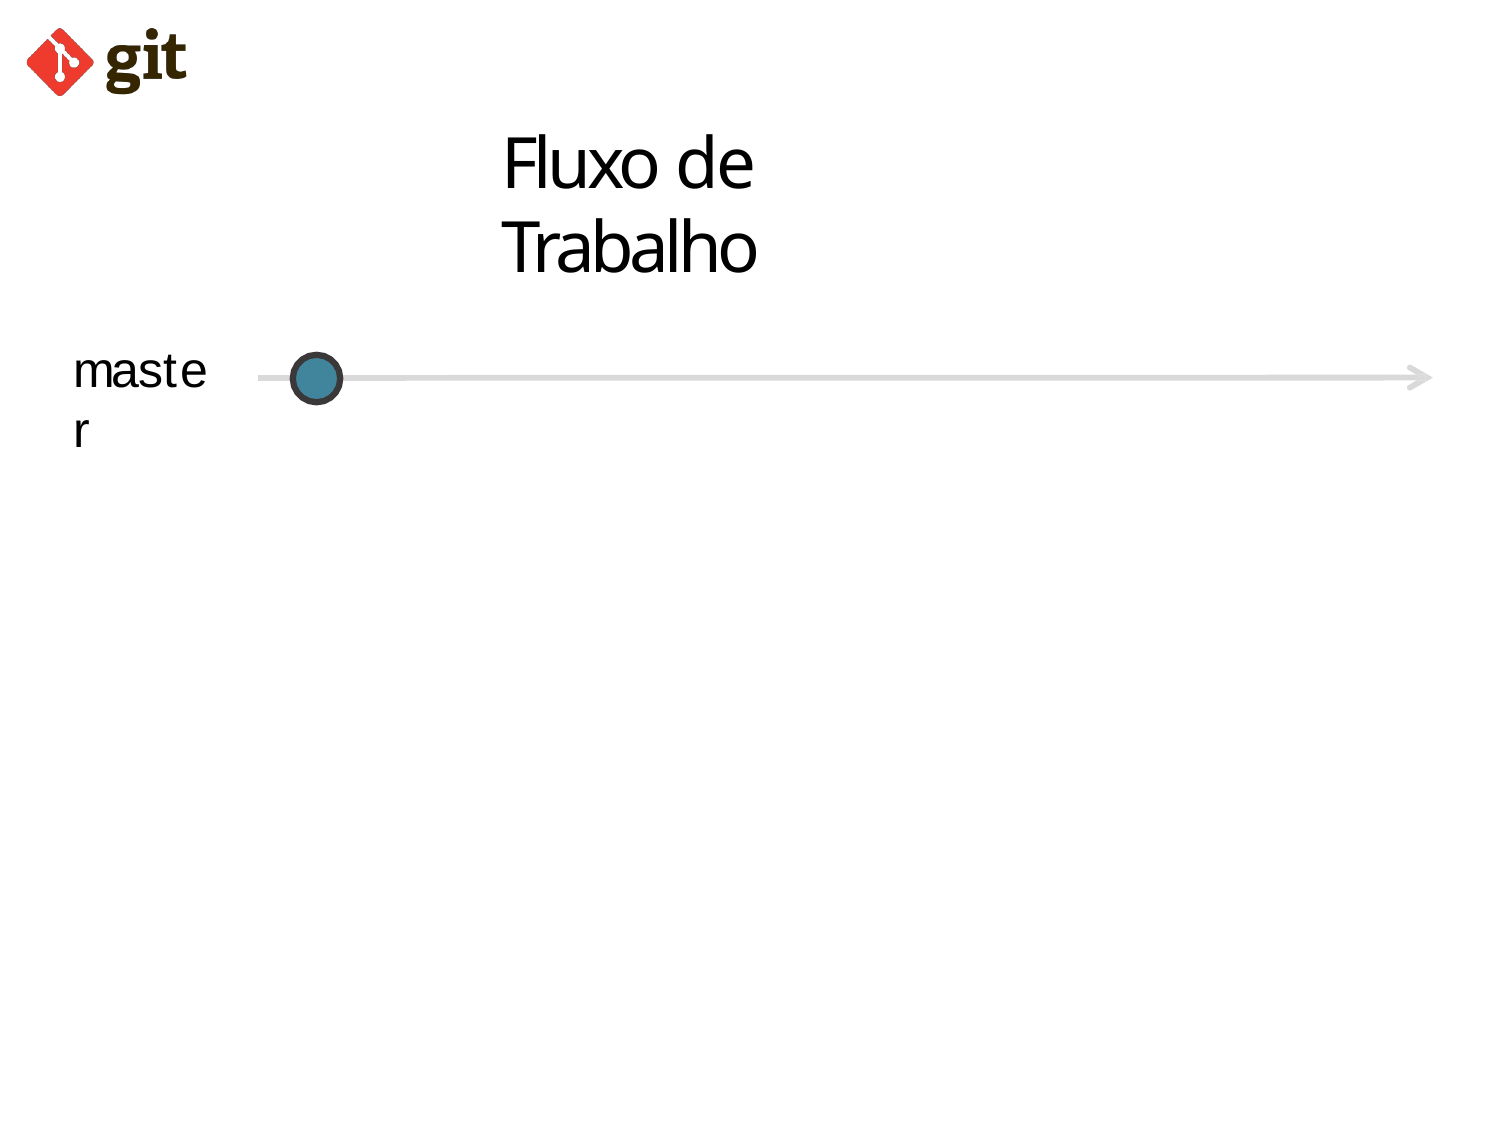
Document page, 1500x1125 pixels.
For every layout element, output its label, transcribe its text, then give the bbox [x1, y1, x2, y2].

title Fluxo de Trabalho [498, 115, 1002, 306]
text_box [258, 375, 293, 381]
text_box [340, 364, 1433, 391]
picture [26, 28, 187, 96]
text_box master [71, 335, 218, 458]
text_box [292, 354, 341, 403]
